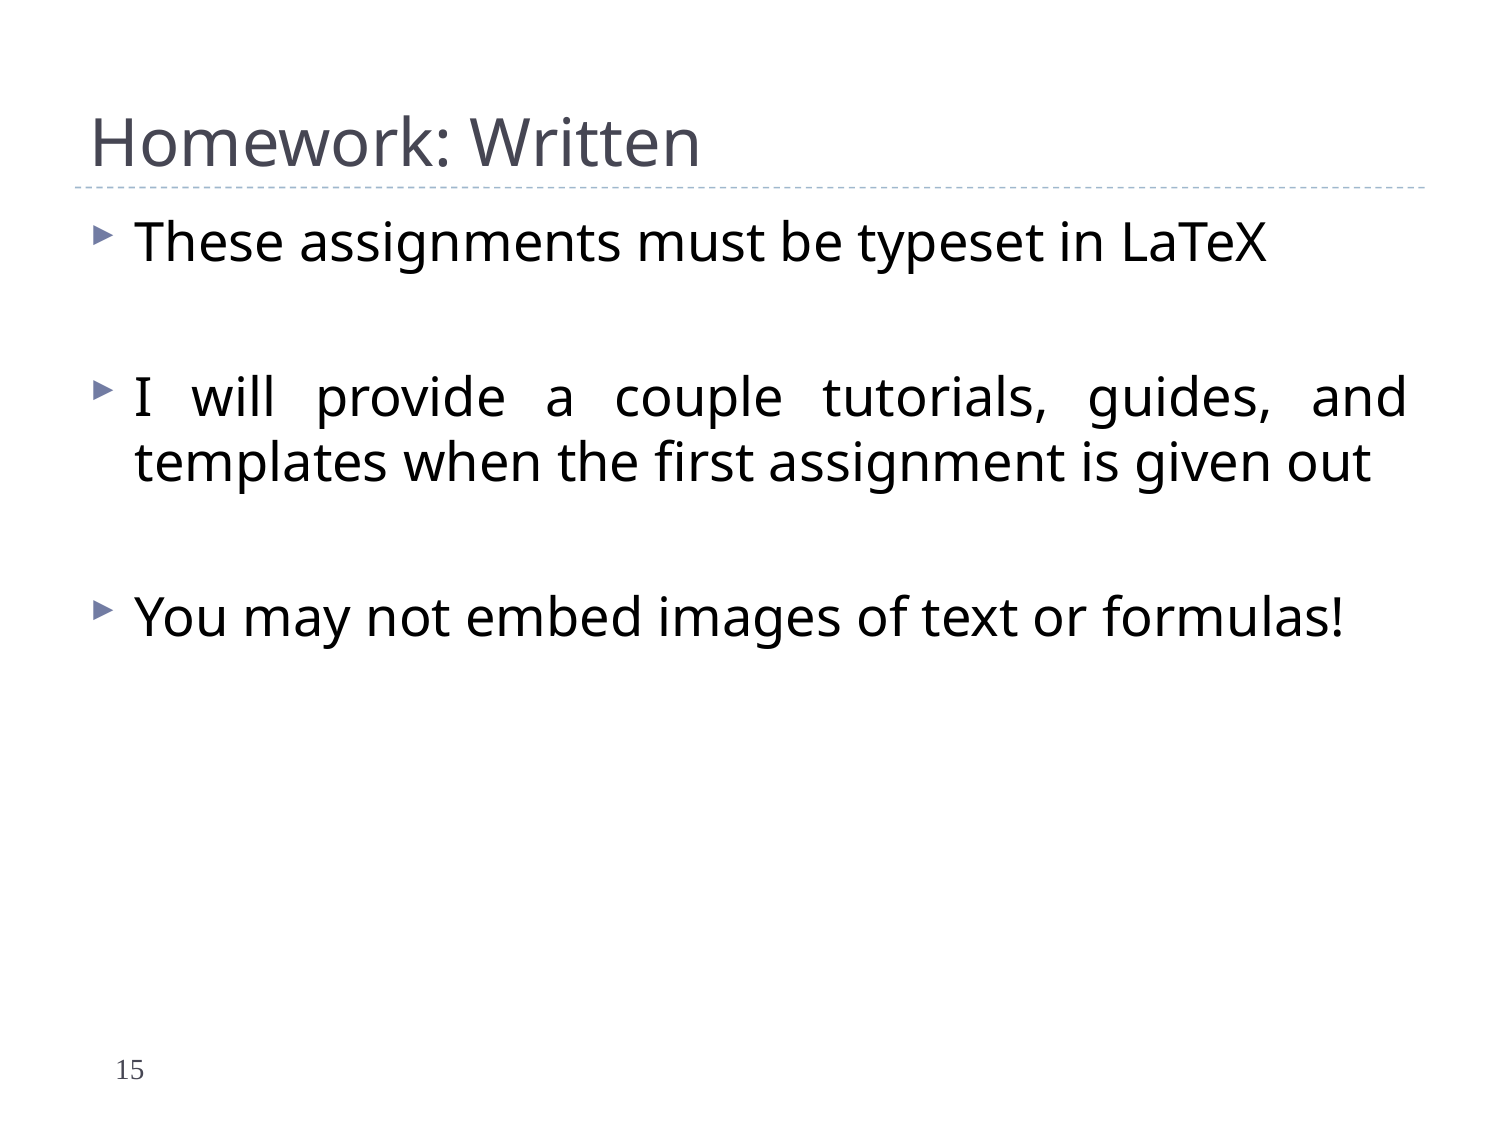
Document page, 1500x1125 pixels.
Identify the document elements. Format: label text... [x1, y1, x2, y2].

list These assignments must be typeset in LaTeX I will provide a couple tutorials, guides, and templates when the first assignment is given out You may not embed images of text or formulas! [75, 200, 1425, 1010]
slide_number 15 [100, 1042, 426, 1103]
title Homework: Written [75, 24, 1425, 188]
